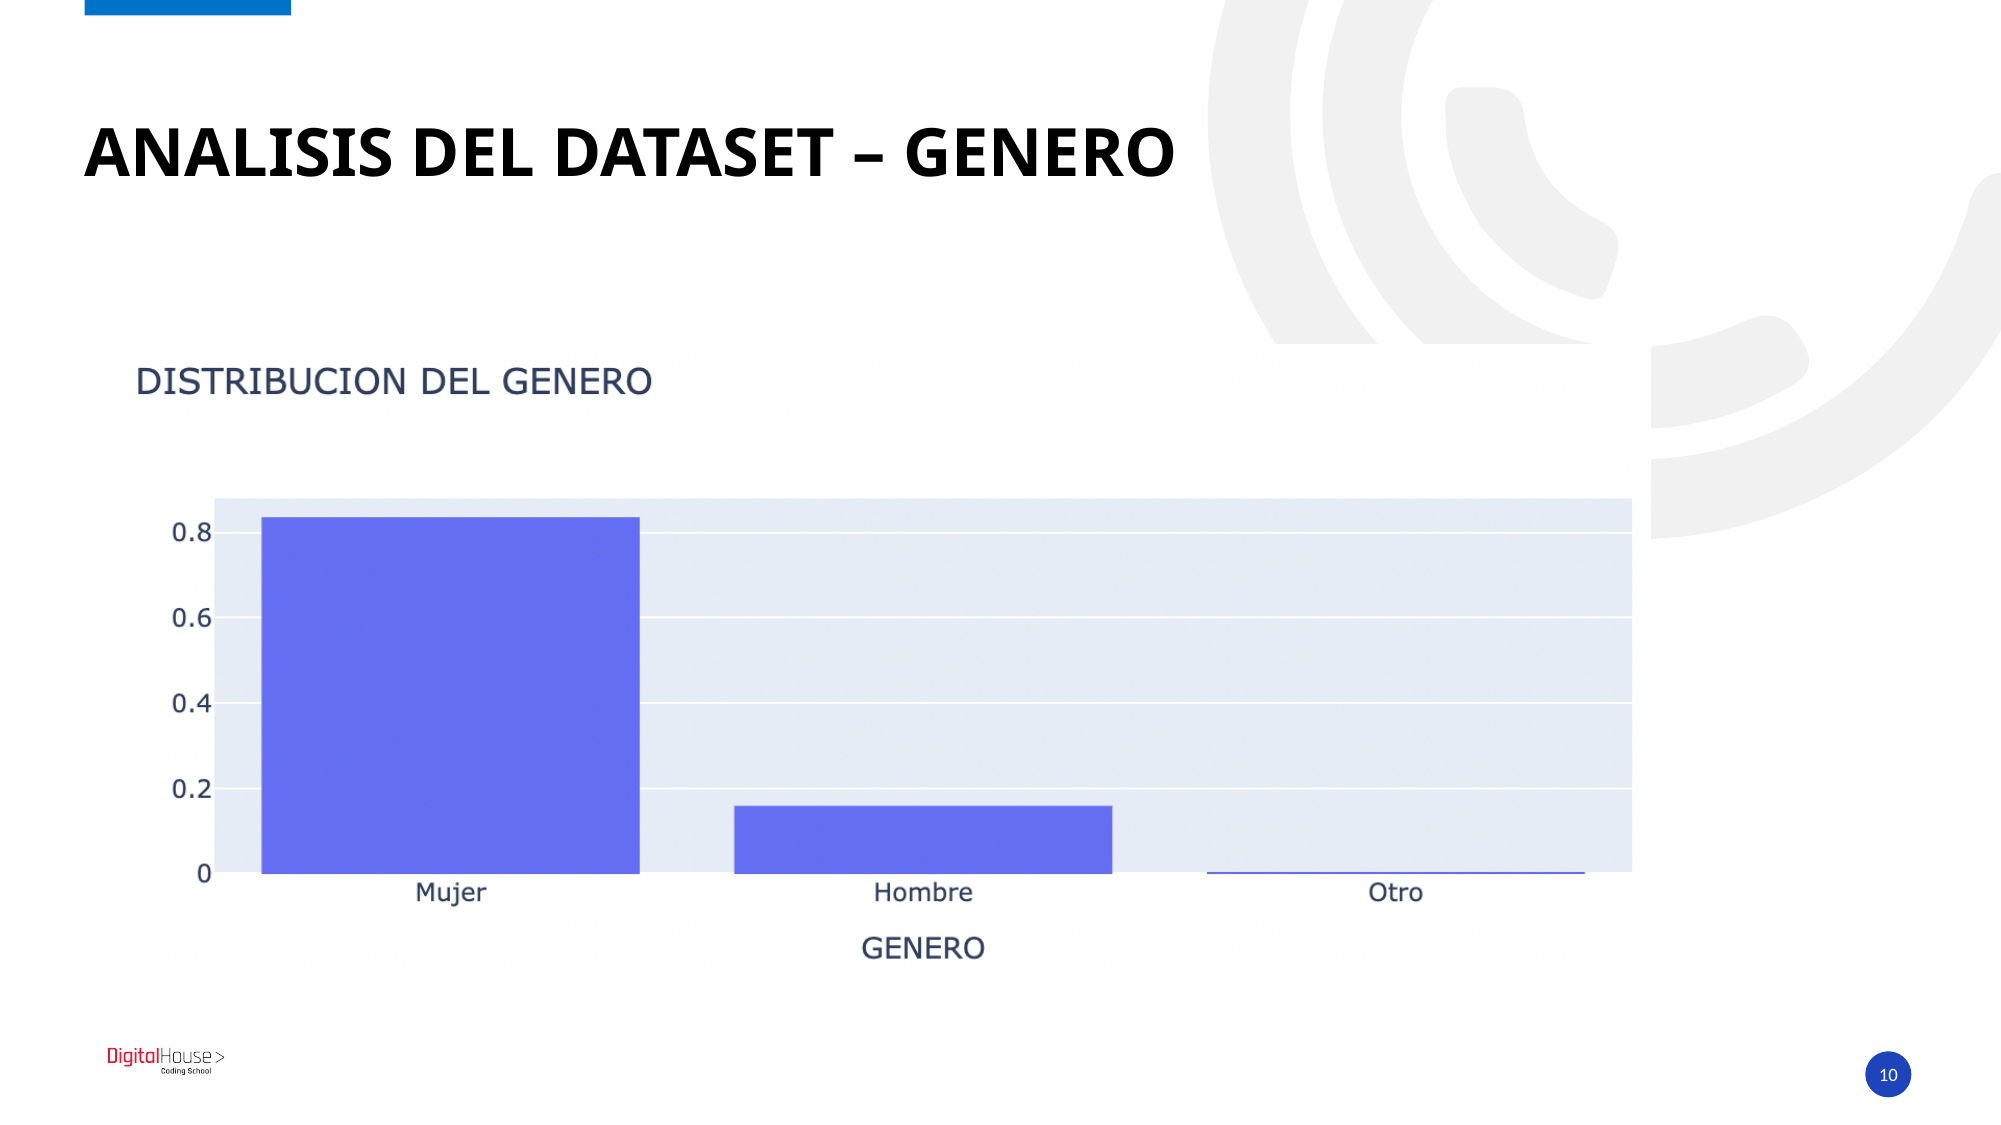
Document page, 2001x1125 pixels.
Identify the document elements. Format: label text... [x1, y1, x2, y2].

title Analisis del dataset – genero [84, 40, 1914, 192]
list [131, 344, 1651, 968]
picture [102, 1042, 229, 1080]
slide_number 10 [1864, 1059, 1913, 1090]
